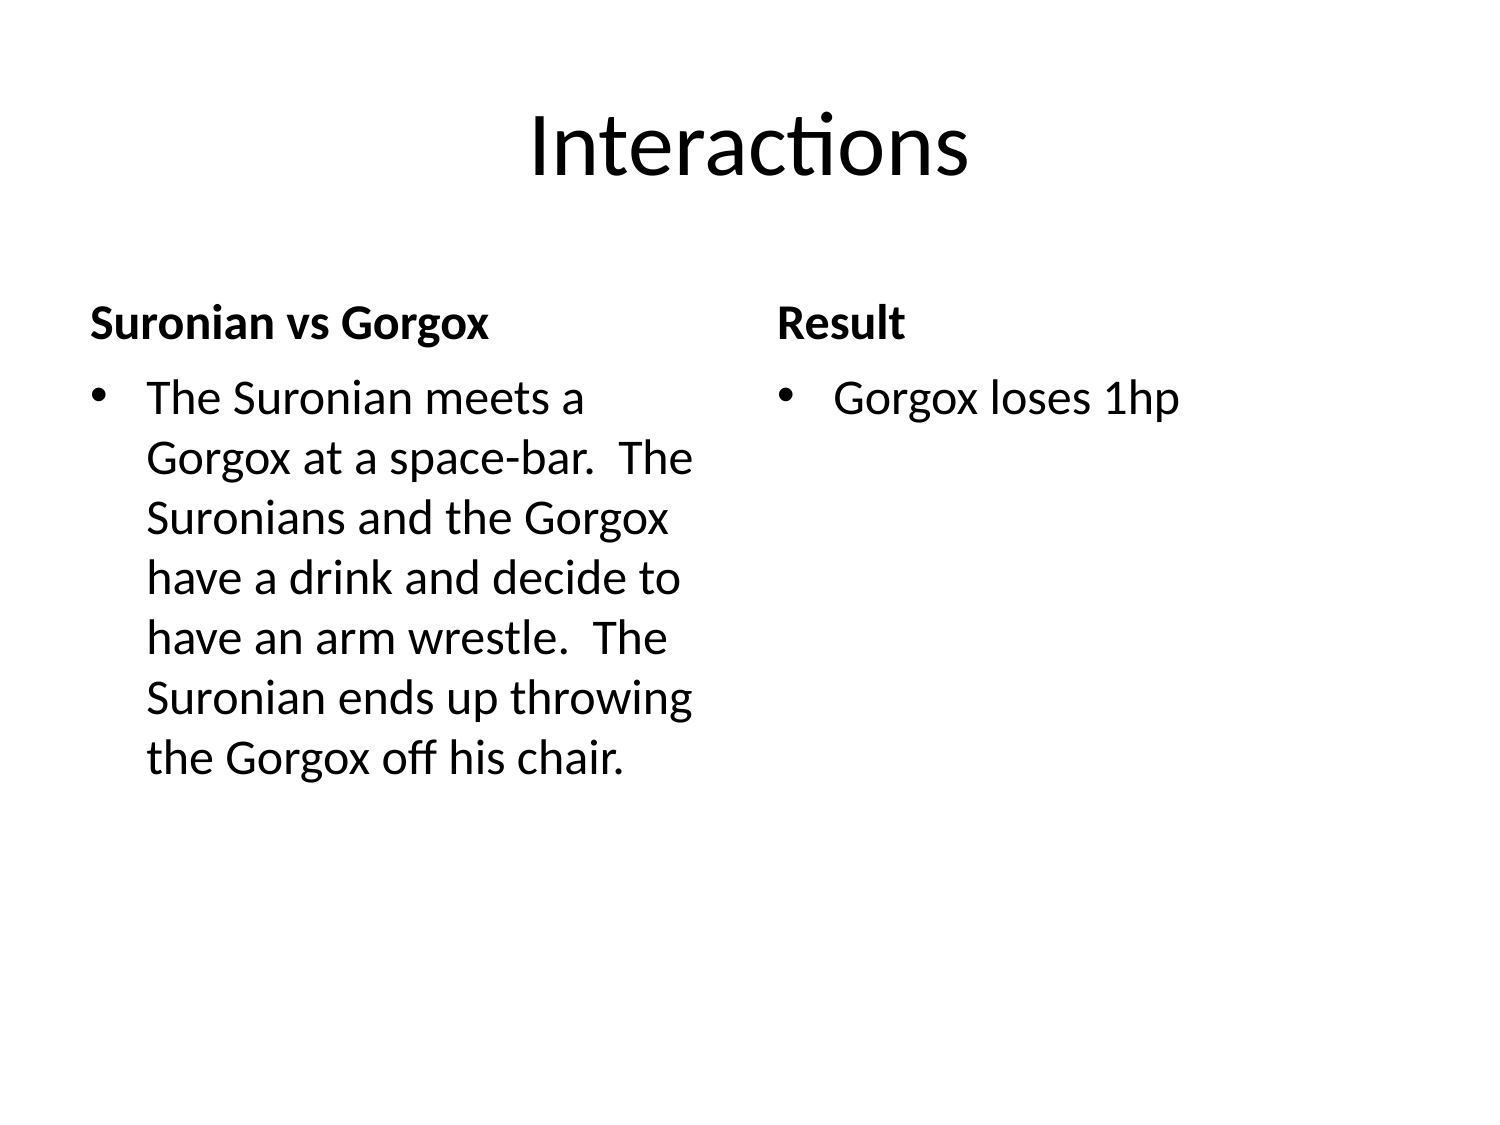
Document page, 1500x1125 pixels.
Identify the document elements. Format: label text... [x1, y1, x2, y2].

title Interactions [75, 45, 1425, 233]
list Suronian vs Gorgox [75, 251, 738, 356]
list Gorgox loses 1hp [761, 356, 1425, 1005]
list The Suronian meets a Gorgox at a space-bar. The Suronians and the Gorgox have a drink and decide to have an arm wrestle. The Suronian ends up throwing the Gorgox off his chair. [75, 356, 738, 1005]
list Result [761, 251, 1425, 356]
